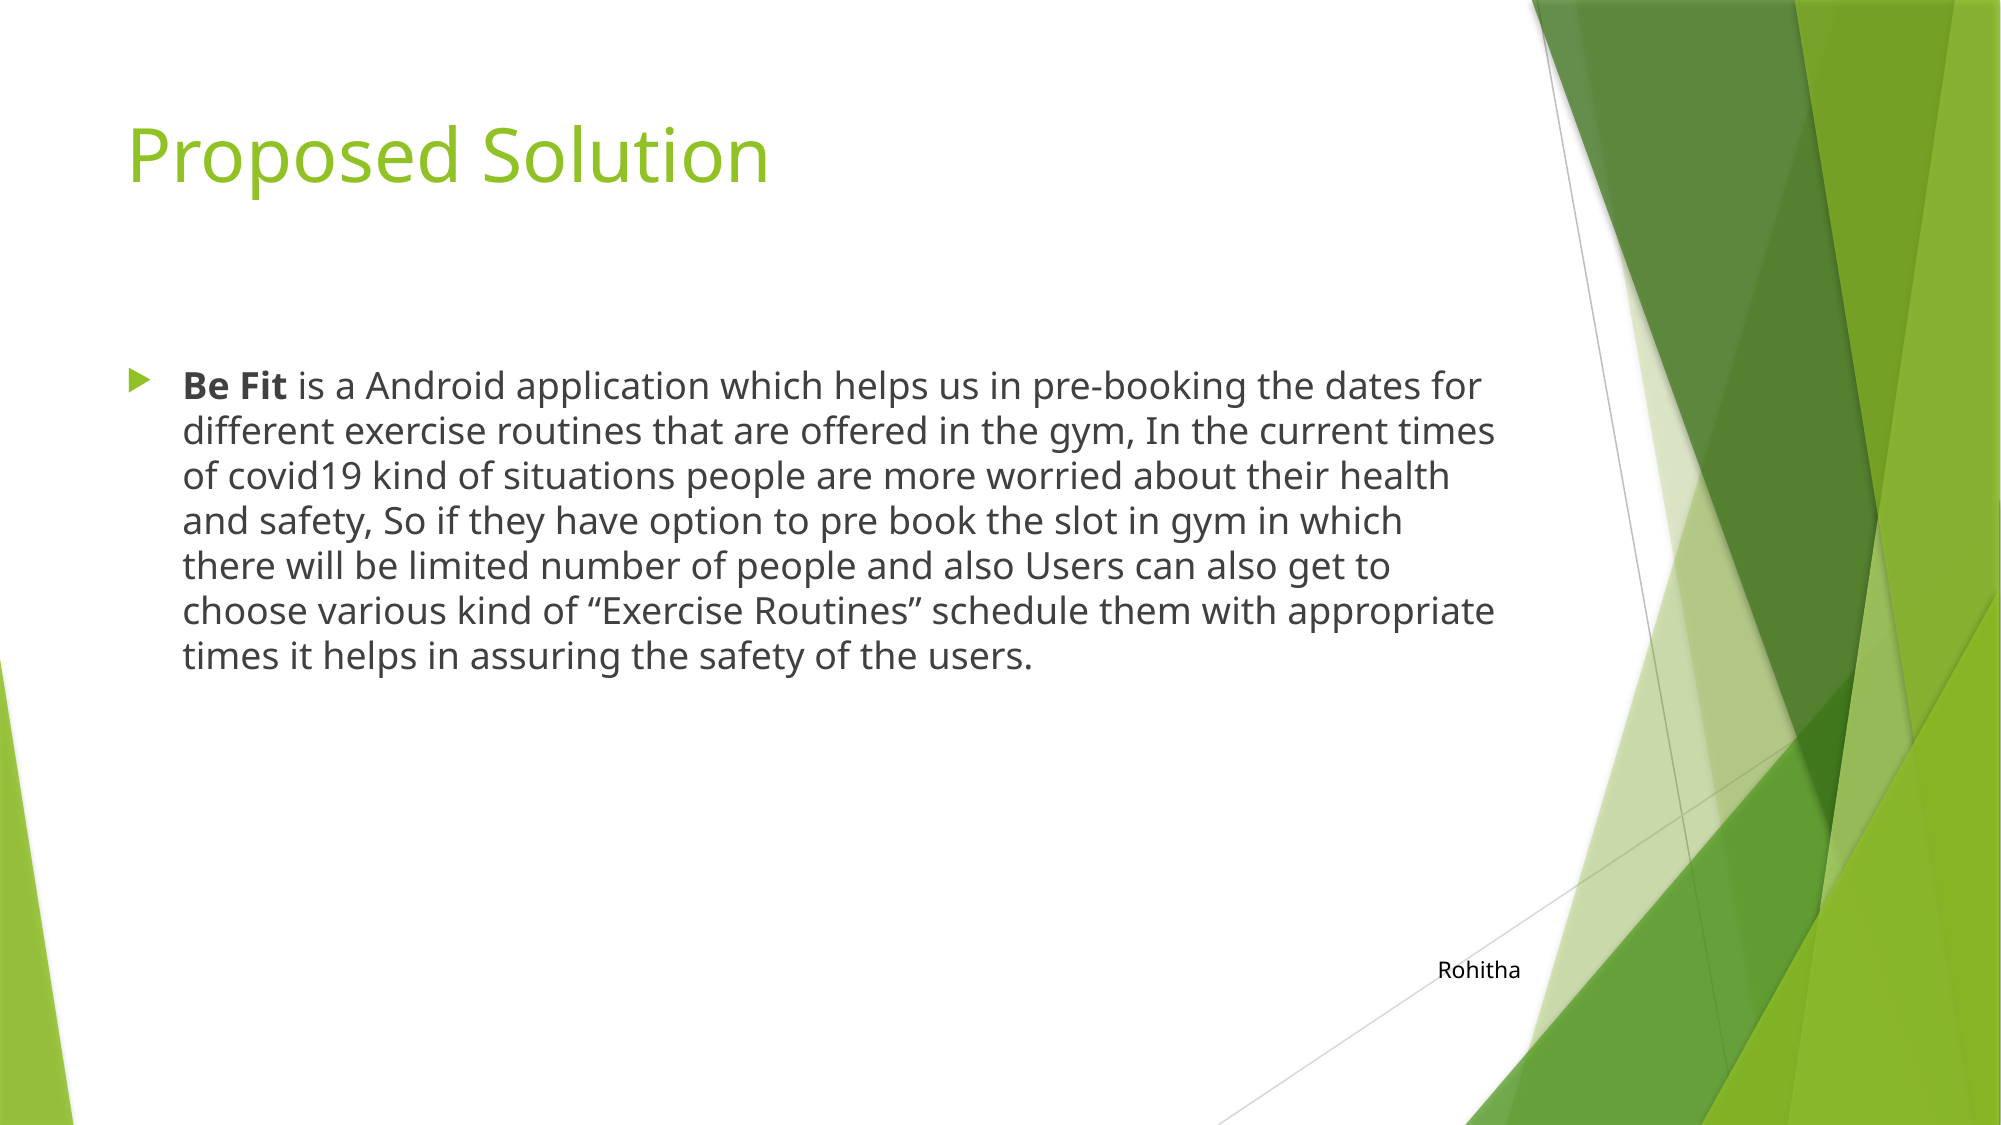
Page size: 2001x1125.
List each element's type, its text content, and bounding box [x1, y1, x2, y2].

text_box Rohitha [1422, 948, 1654, 991]
list Be Fit is a Android application which helps us in pre-booking the dates for different exercise routines that are offered in the gym, In the current times of covid19 kind of situations people are more worried about their health and safety, So if they have option to pre book the slot in gym in which there will be limited number of people and also Users can also get to choose various kind of “Exercise Routines” schedule them with appropriate times it helps in assuring the safety of the users. [111, 354, 1522, 992]
title Proposed Solution [111, 99, 1522, 317]
